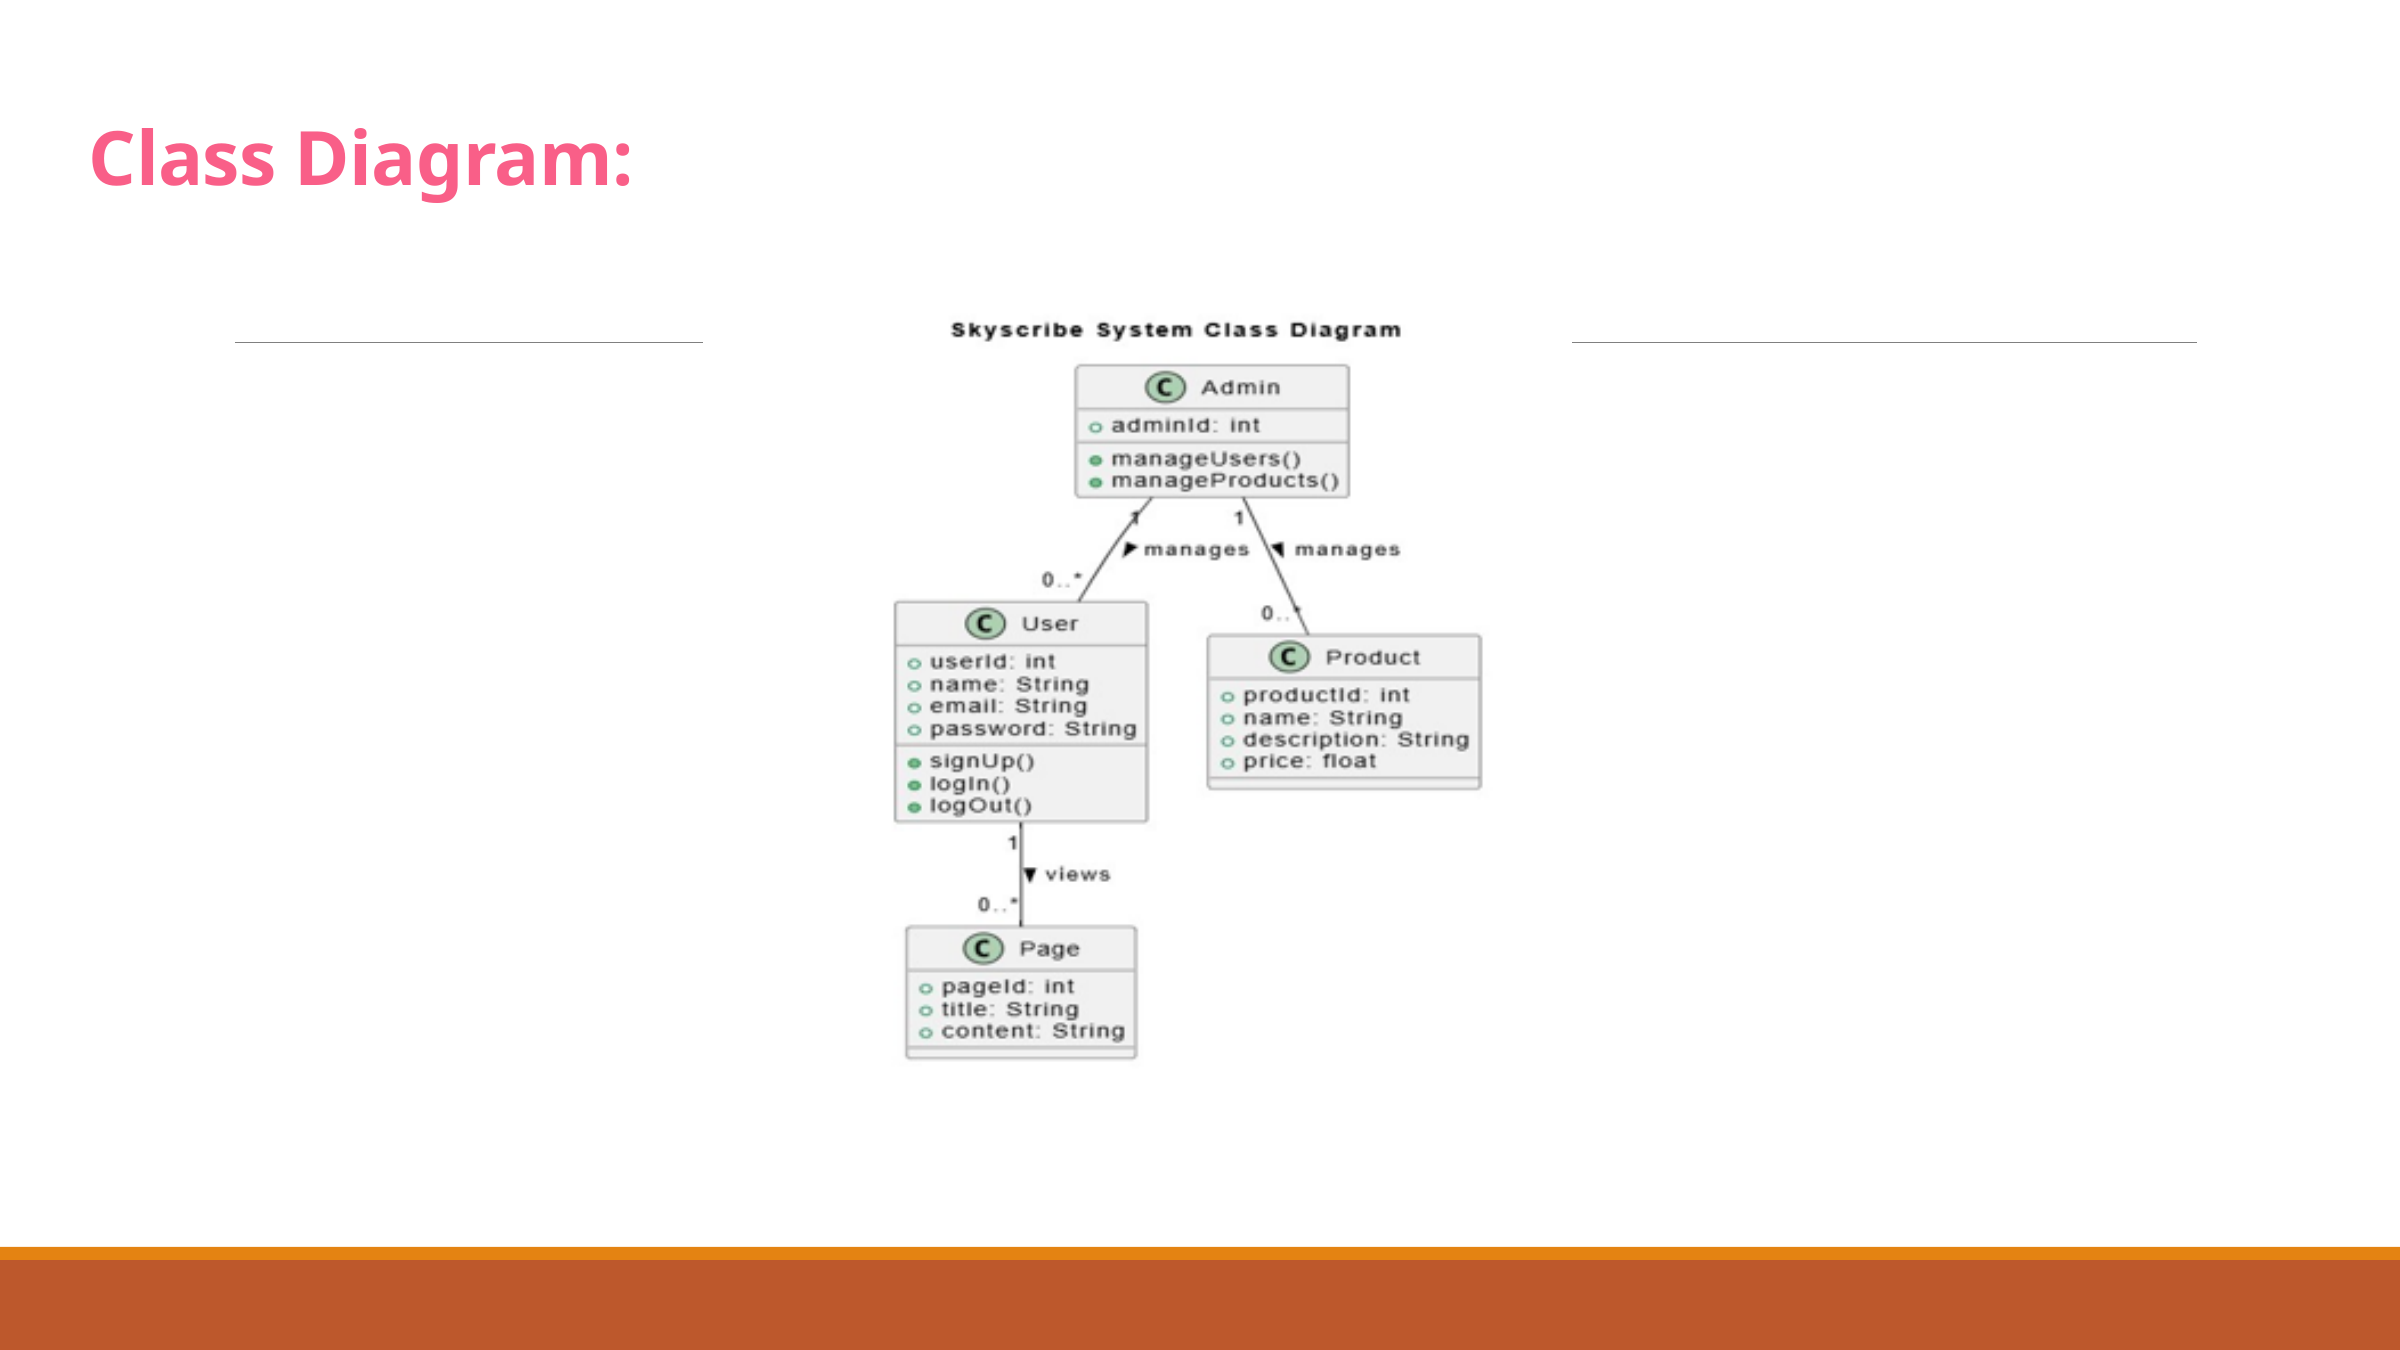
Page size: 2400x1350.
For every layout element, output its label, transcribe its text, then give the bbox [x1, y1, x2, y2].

text_box Class Diagram: [88, 157, 789, 245]
picture [703, 244, 1572, 1088]
